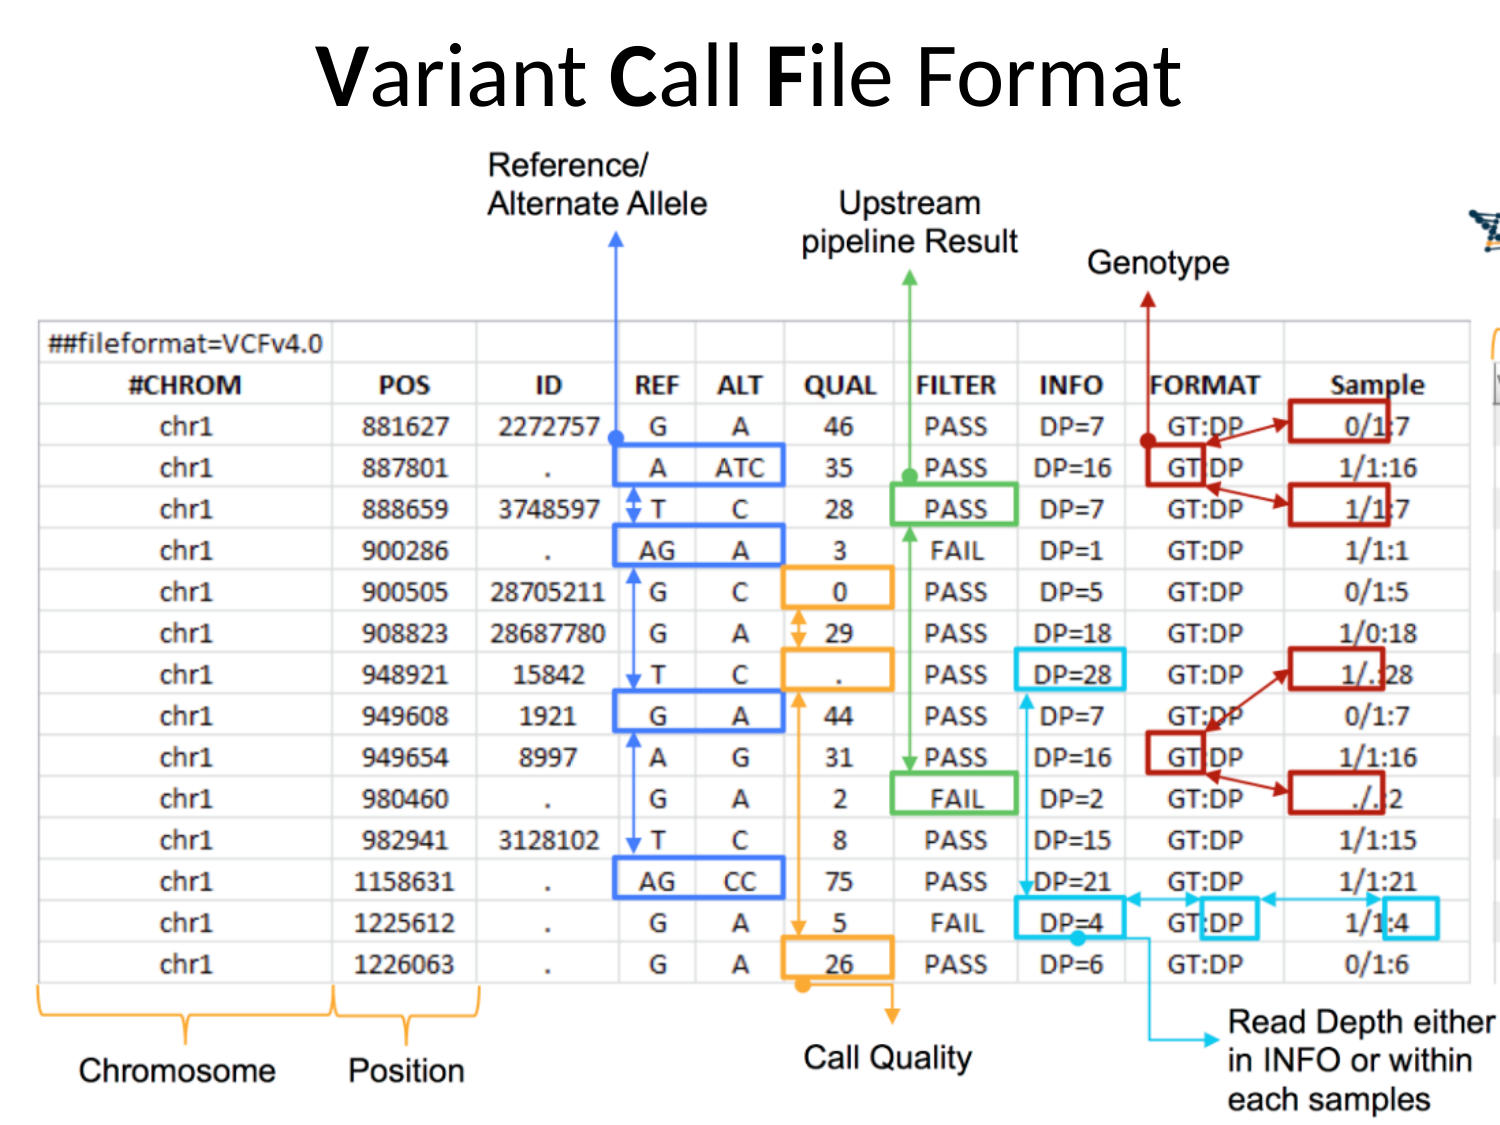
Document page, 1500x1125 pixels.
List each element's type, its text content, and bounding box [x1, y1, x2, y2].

picture [0, 135, 1500, 1125]
text_box Variant Call File Format [74, 0, 1425, 134]
